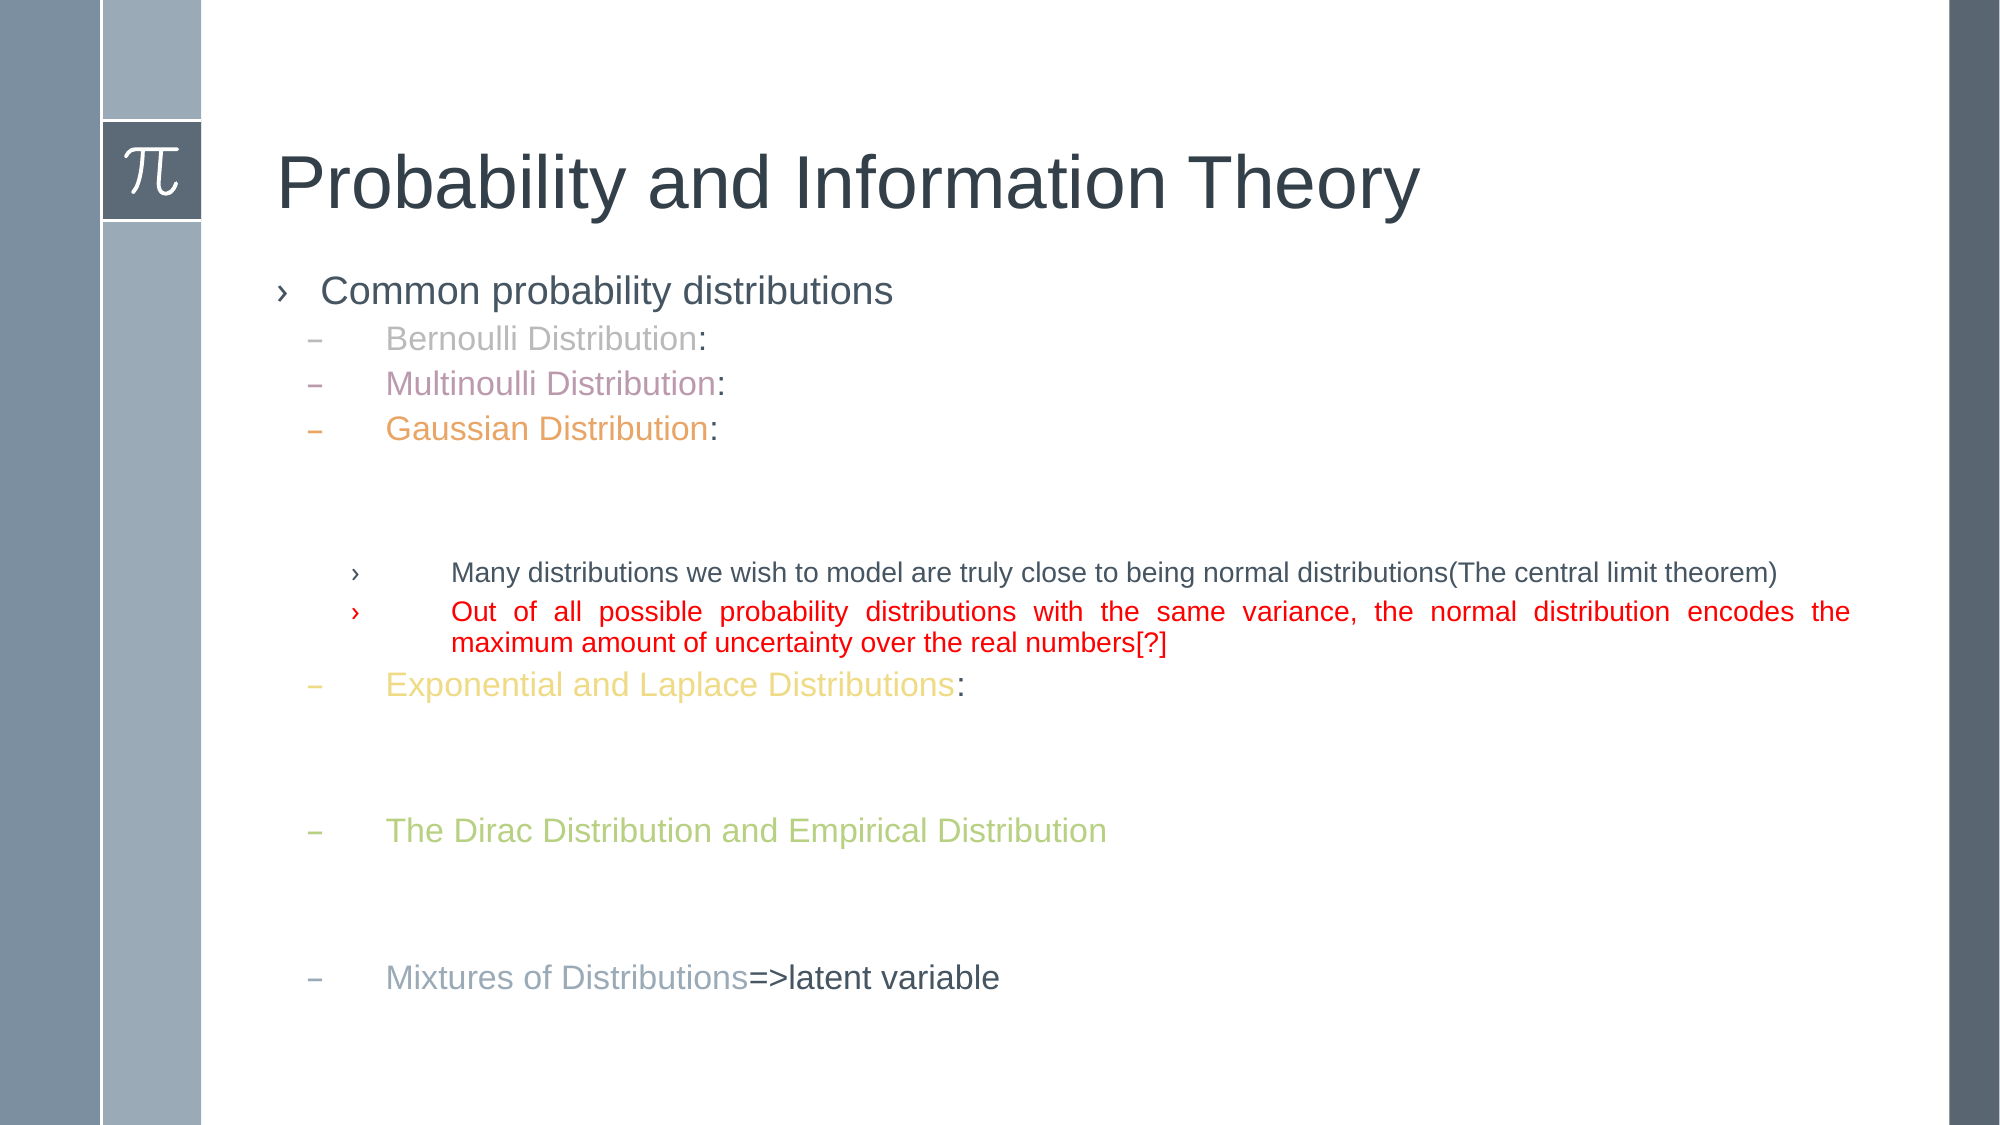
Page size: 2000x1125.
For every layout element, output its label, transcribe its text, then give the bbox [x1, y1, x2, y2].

title Probability and Information Theory [261, 29, 1867, 233]
